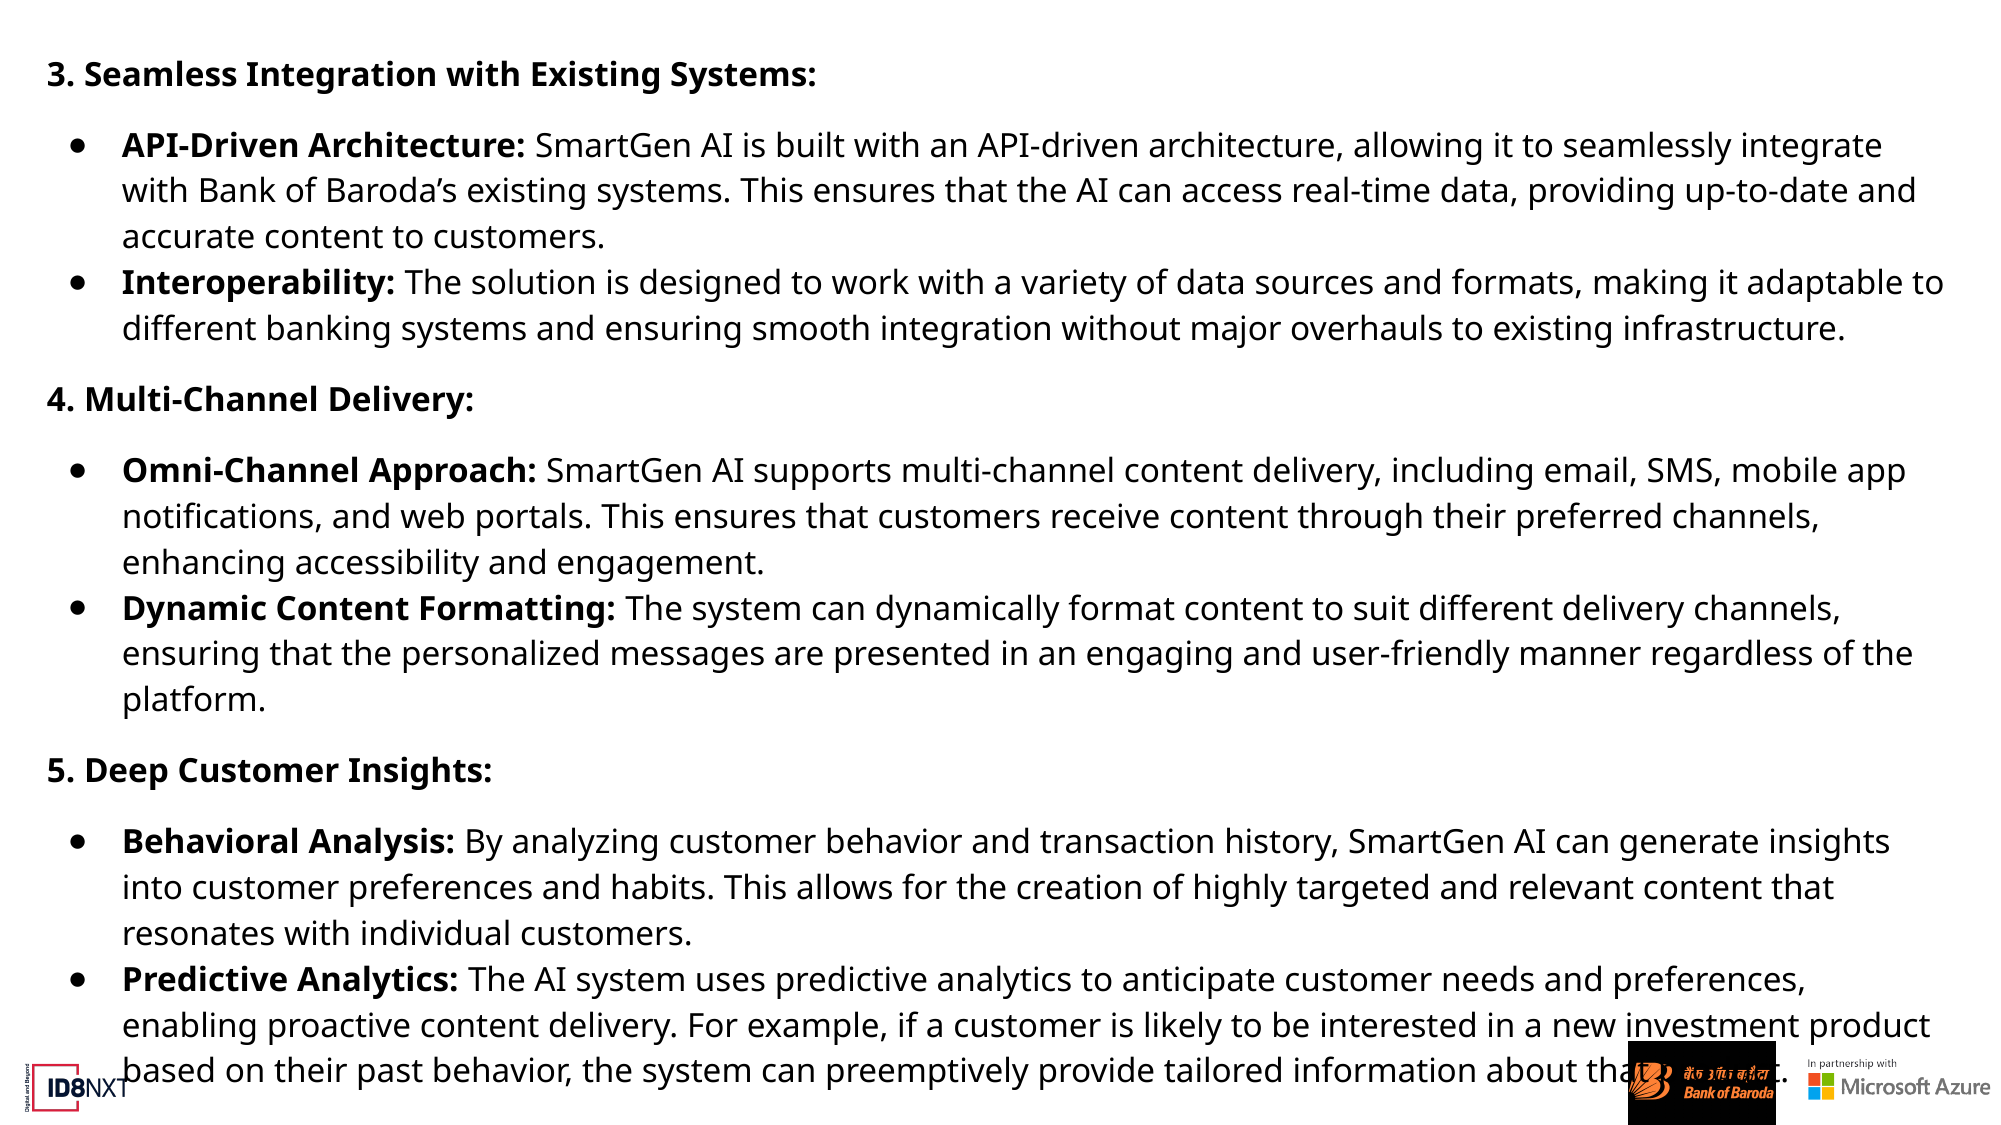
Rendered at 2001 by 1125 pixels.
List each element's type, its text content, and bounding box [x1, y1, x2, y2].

picture [1806, 1057, 1992, 1102]
picture [17, 1052, 138, 1123]
picture [1628, 1060, 1776, 1125]
text_box 3. Seamless Integration with Existing Systems: API-Driven Architecture: SmartGen AI is built with an API-driven architecture, allowing it to seamlessly integrate with Bank of Baroda’s existing systems. This ensures that the AI can access real-time data, providing up-to-date and accurate content to customers. Interoperability: The solution is designed to work with a variety of data sources and formats, making it adaptable to different banking systems and ensuring smooth integration without major overhauls to existing infrastructure. 4. Multi-Channel Delivery: Omni-Channel Approach: SmartGen AI supports multi-channel content delivery, including email, SMS, mobile app notifications, and web portals. This ensures that customers receive content through their preferred channels, enhancing accessibility and engagement. Dynamic Content Formatting: The system can dynamically format content to suit different delivery channels, ensuring that the personalized messages are presented in an engaging and user-friendly manner regardless of the platform. 5. Deep Customer Insights: Behavioral Analysis: By analyzing customer behavior and transaction history, SmartGen AI can generate insights into customer preferences and habits. This allows for the creation of highly targeted and relevant content that resonates with individual customers. Predictive Analytics: The AI system uses predictive analytics to anticipate customer needs and preferences, enabling proactive content delivery. For example, if a customer is likely to be interested in a new investment product based on their past behavior, the system can preemptively provide tailored information about that product. [31, 31, 1968, 1060]
